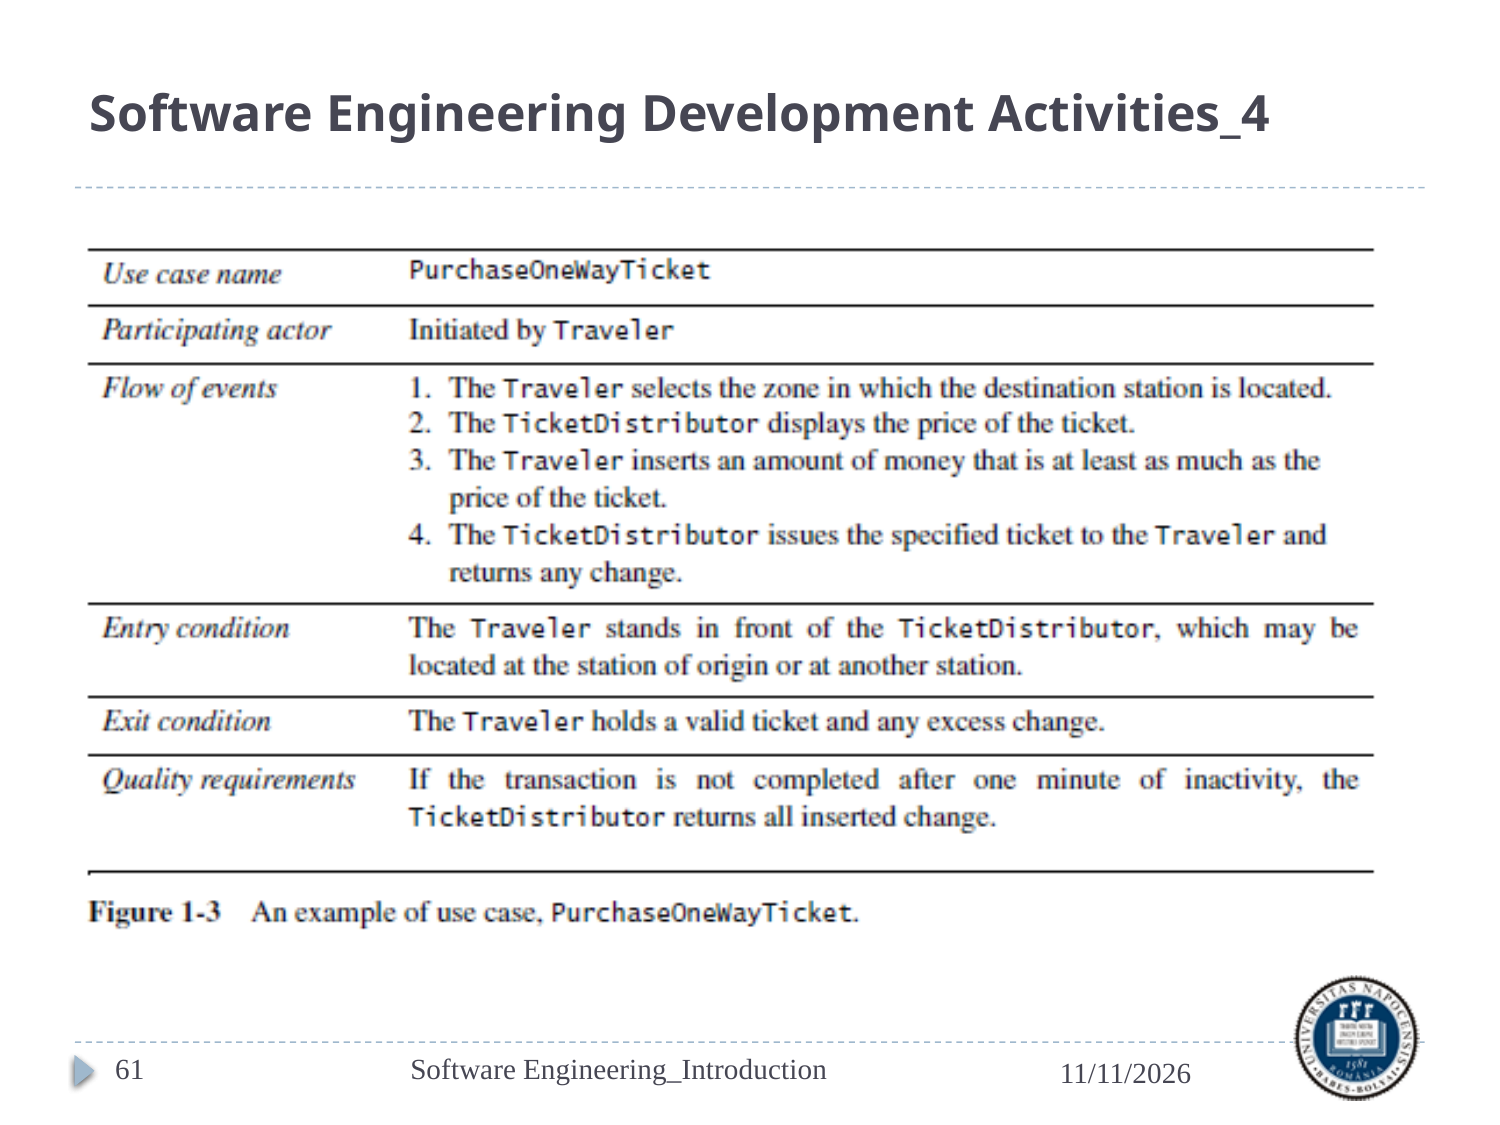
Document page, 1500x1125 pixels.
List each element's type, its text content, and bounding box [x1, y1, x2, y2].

picture [69, 219, 1400, 941]
picture [1293, 975, 1420, 1046]
title Software Engineering Development Activities_4 [75, 37, 1425, 149]
slide_number 61 [100, 1042, 313, 1103]
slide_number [1045, 1046, 1421, 1107]
footer Software Engineering_Introduction [395, 1042, 1051, 1103]
